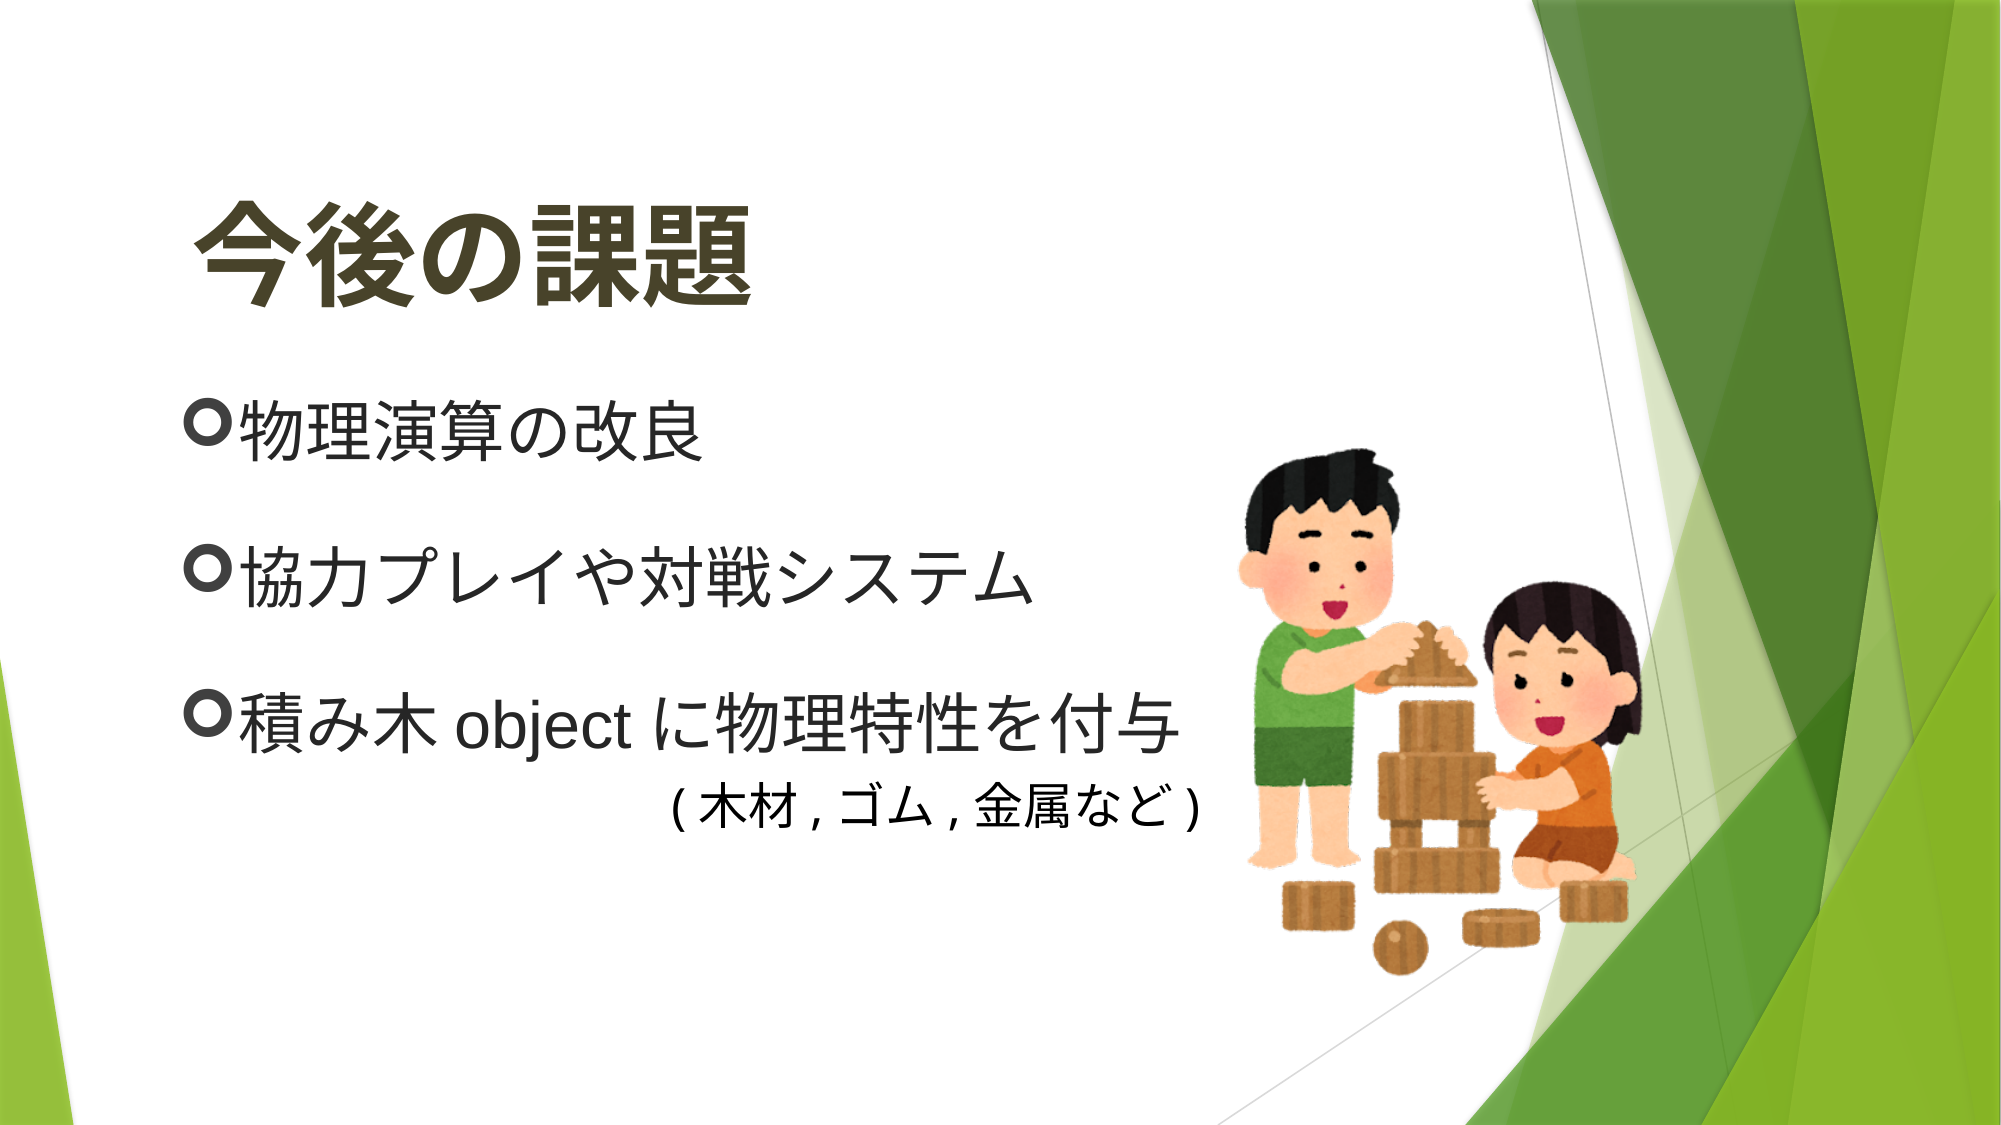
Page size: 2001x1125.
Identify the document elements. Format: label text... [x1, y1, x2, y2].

picture [1201, 440, 1689, 978]
text_box (木材,ゴム,金属など) [656, 766, 1197, 842]
text_box 物理演算の改良 協力プレイや対戦システム 積み木objectに物理特性を付与 [164, 342, 1501, 767]
text_box 今後の課題 [177, 177, 792, 329]
